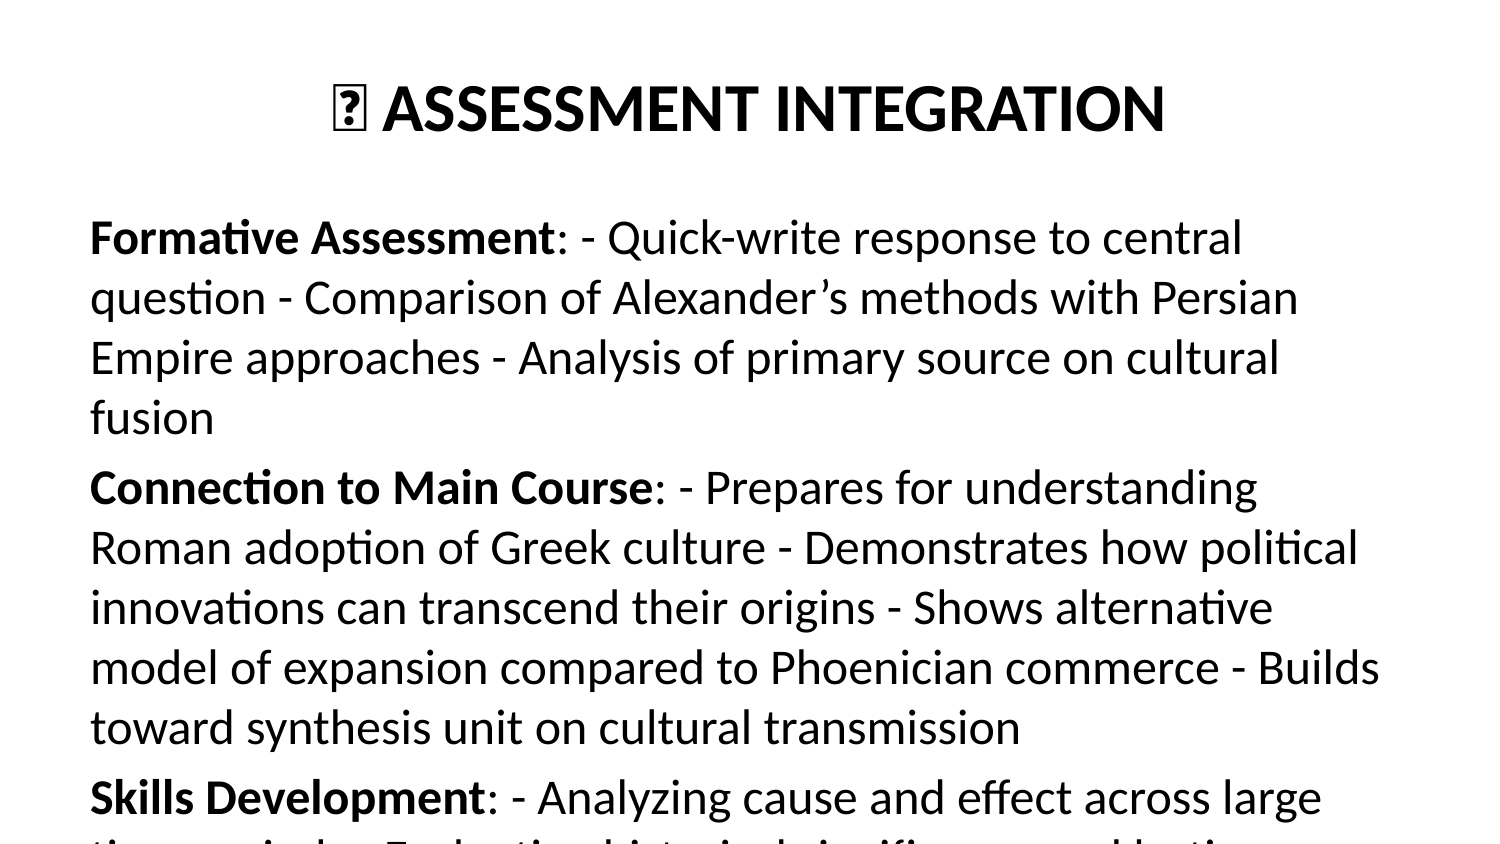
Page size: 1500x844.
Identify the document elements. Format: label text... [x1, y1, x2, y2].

list Formative Assessment: - Quick-write response to central question - Comparison of Alexander’s methods with Persian Empire approaches - Analysis of primary source on cultural fusion Connection to Main Course: - Prepares for understanding Roman adoption of Greek culture - Demonstrates how political innovations can transcend their origins - Shows alternative model of expansion compared to Phoenician commerce - Builds toward synthesis unit on cultural transmission Skills Development: - Analyzing cause and effect across large time periods - Evaluating historical significance and lasting impact - Understanding cultural diffusion and synthesis processes [75, 196, 1425, 754]
title 🎯 ASSESSMENT INTEGRATION [75, 33, 1425, 175]
